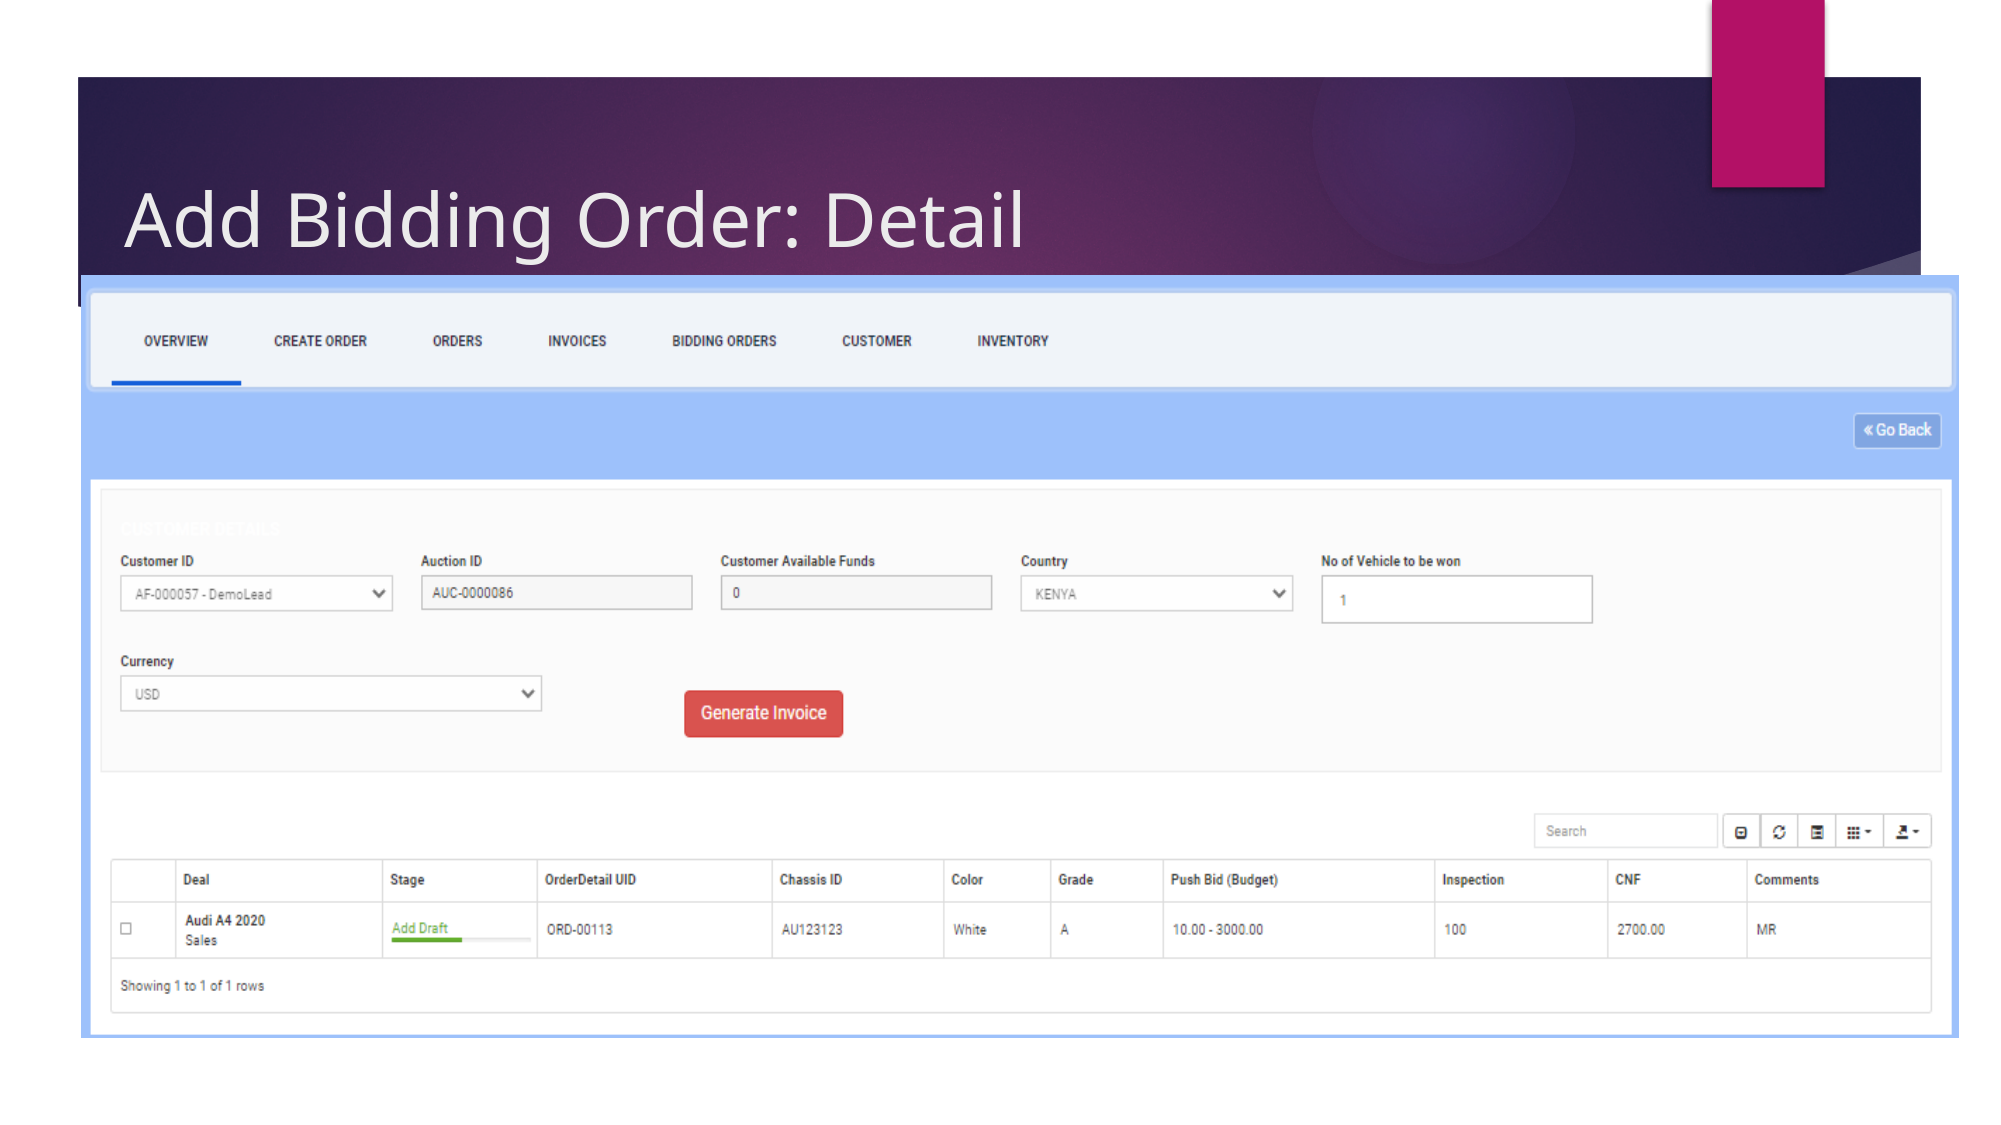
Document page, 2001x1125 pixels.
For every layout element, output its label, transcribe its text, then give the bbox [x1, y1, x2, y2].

title Add Bidding Order: Detail [109, 159, 1744, 272]
picture [81, 275, 1960, 1038]
